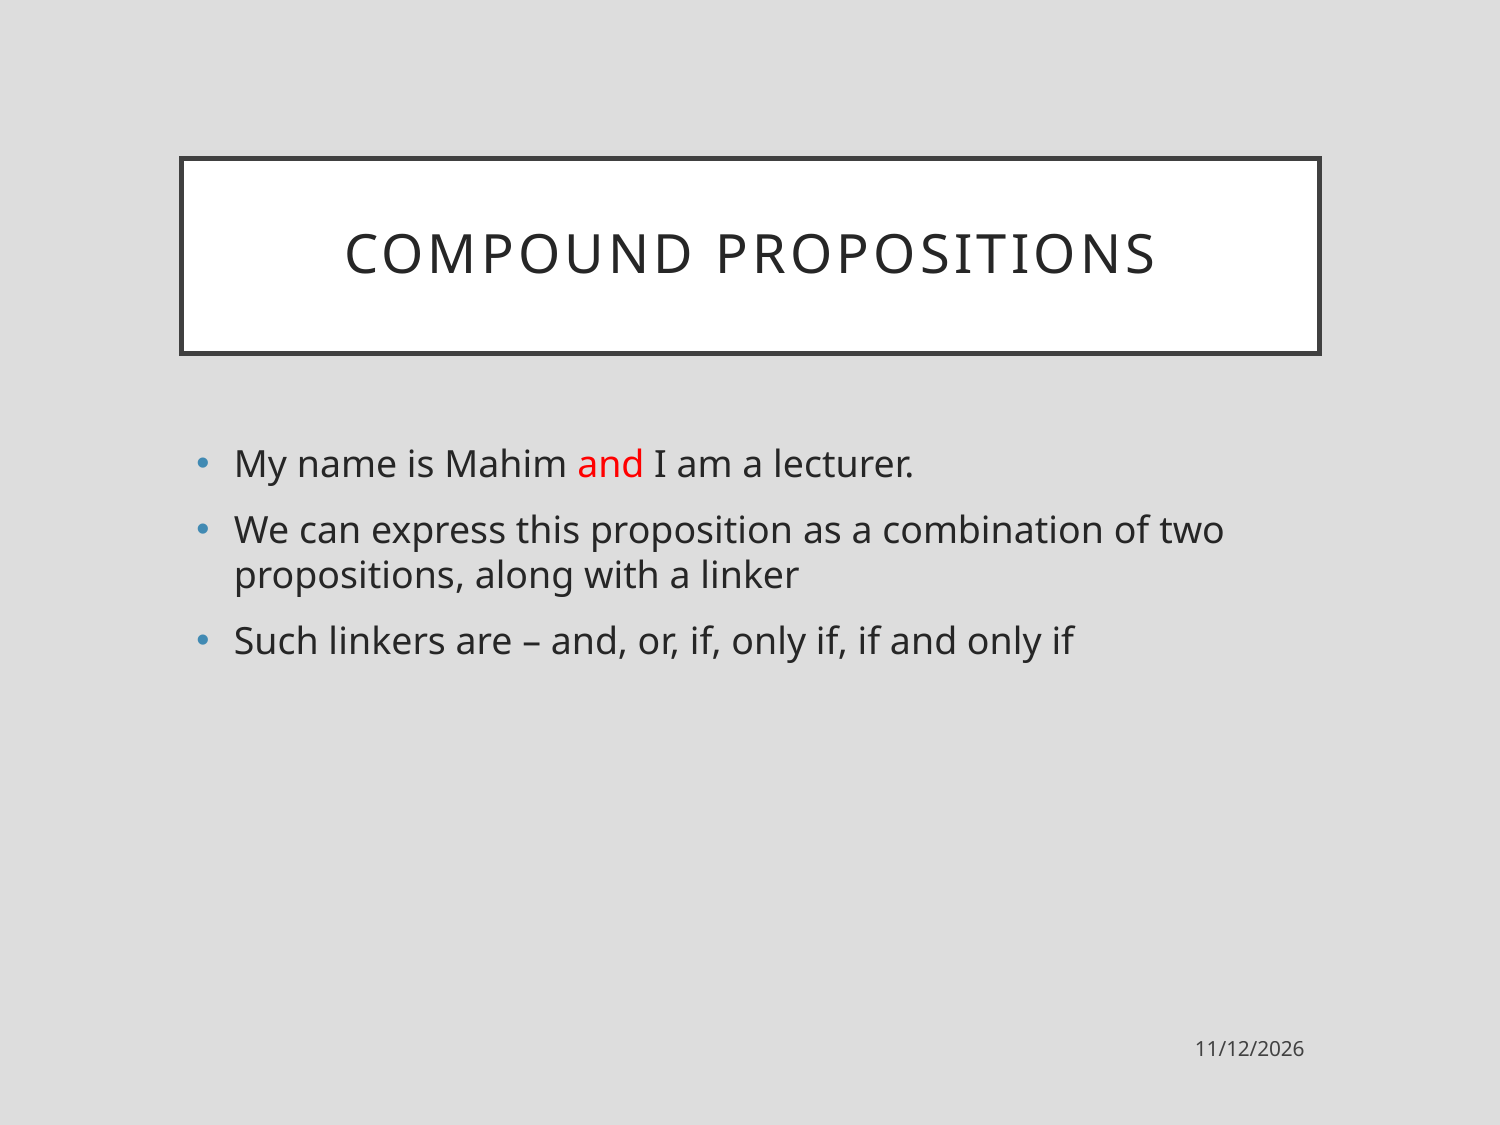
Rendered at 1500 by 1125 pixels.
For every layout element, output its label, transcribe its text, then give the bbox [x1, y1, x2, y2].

title Compound propositions [179, 156, 1322, 356]
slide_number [980, 1023, 1320, 1077]
list My name is Mahim and I am a lecturer. We can express this proposition as a combination of two propositions, along with a linker Such linkers are – and, or, if, only if, if and only if [181, 432, 1320, 942]
